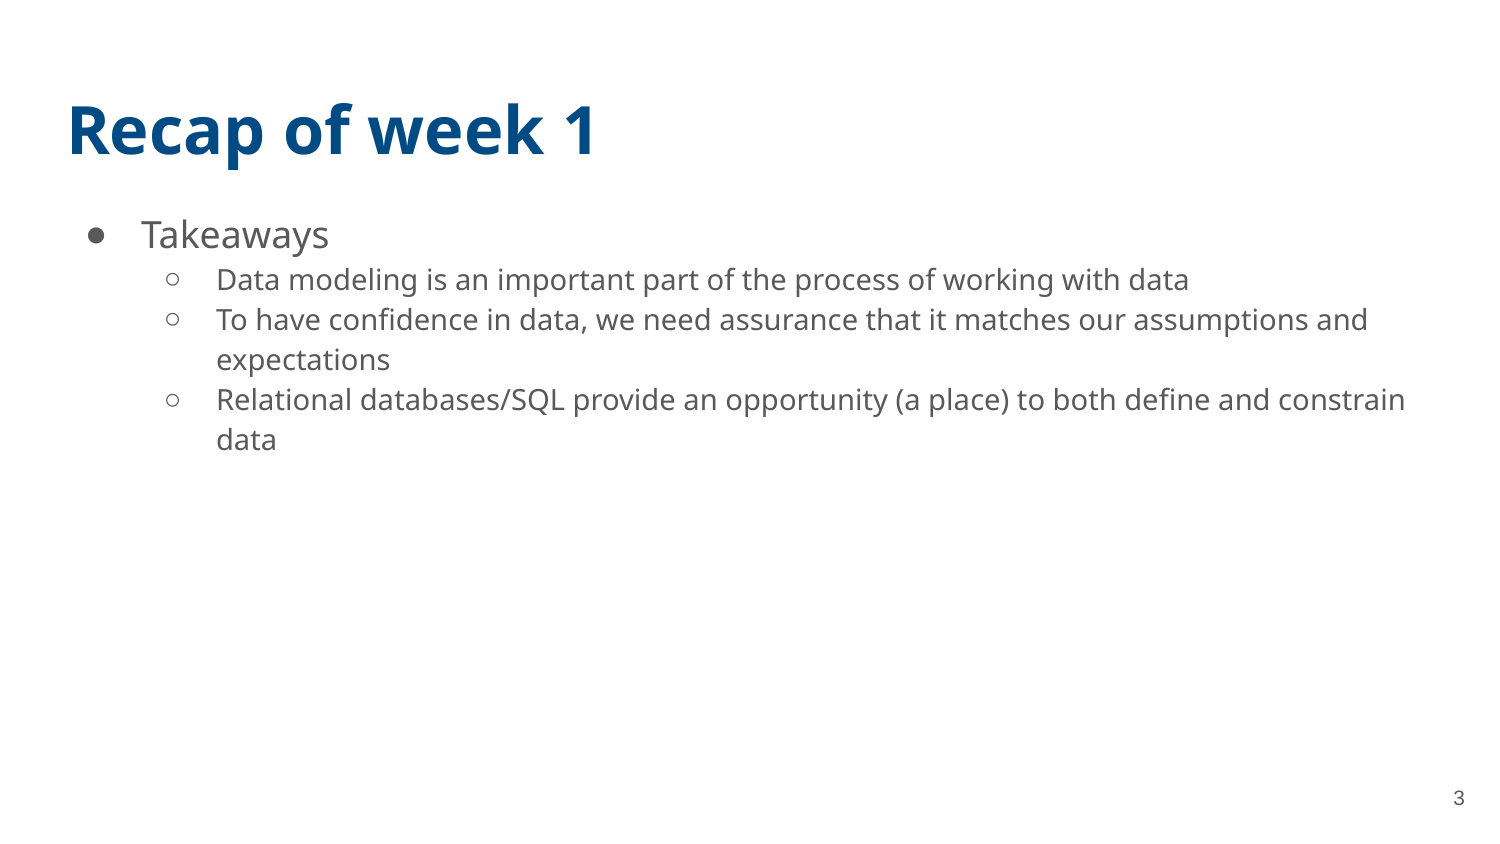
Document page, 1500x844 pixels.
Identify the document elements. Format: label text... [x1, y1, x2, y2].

list Takeaways Data modeling is an important part of the process of working with data To have confidence in data, we need assurance that it matches our assumptions and expectations Relational databases/SQL provide an opportunity (a place) to both define and constrain data [51, 189, 1449, 750]
slide_number 3 [1389, 764, 1480, 830]
title Recap of week 1 [51, 72, 1449, 167]
